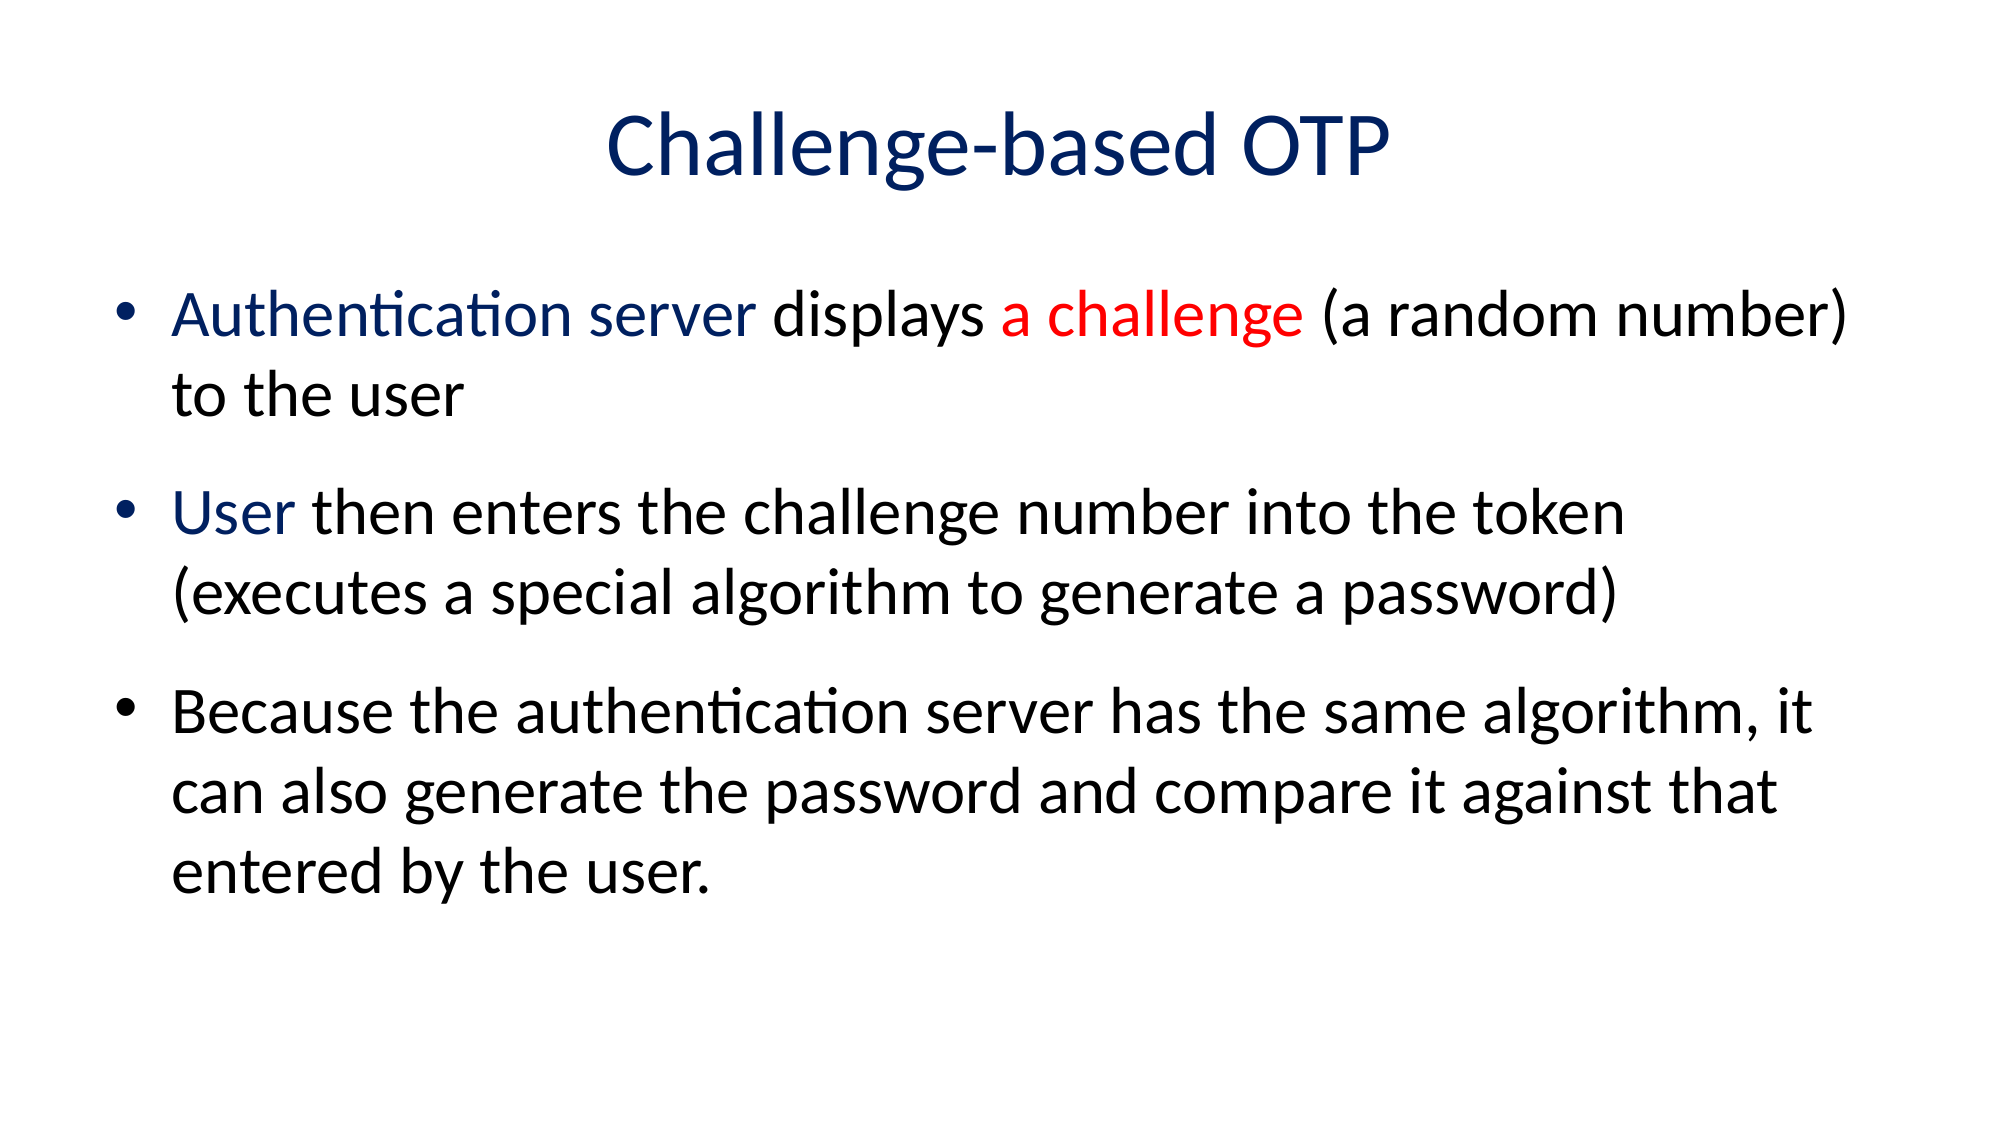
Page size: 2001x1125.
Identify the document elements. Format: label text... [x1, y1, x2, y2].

list Authentication server displays a challenge (a random number) to the user User then enters the challenge number into the token (executes a special algorithm to generate a password) Because the authentication server has the same algorithm, it can also generate the password and compare it against that entered by the user. [99, 262, 1900, 1005]
title Challenge-based OTP [99, 45, 1900, 233]
